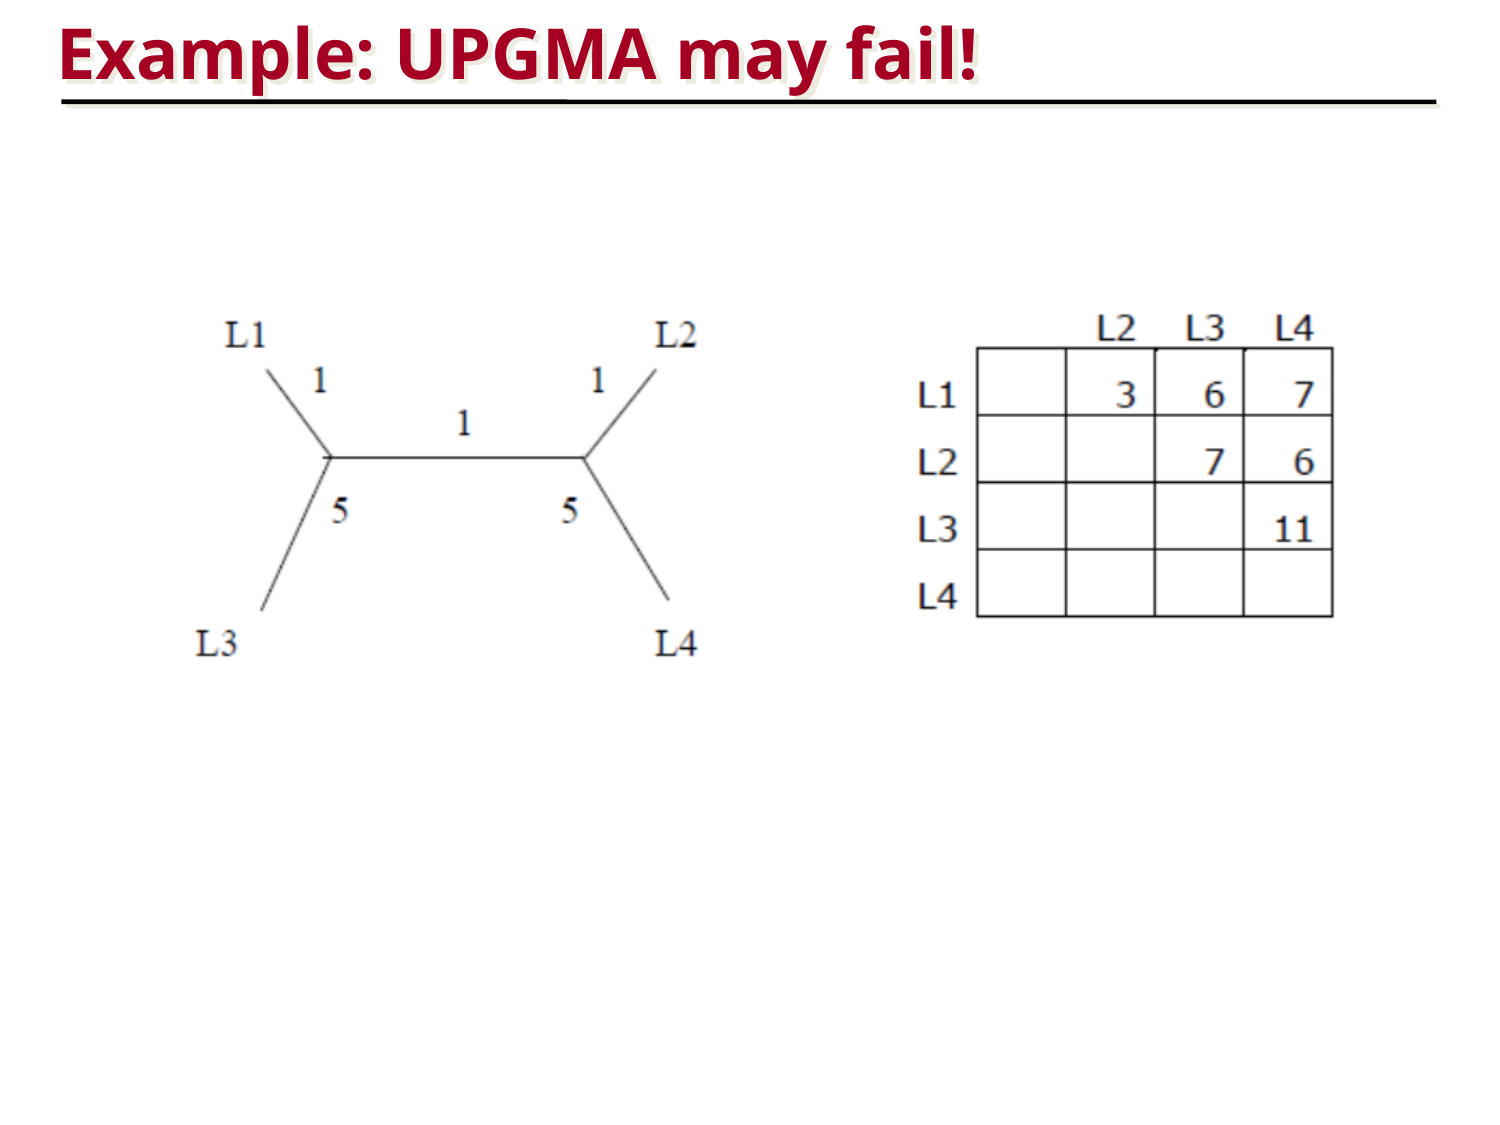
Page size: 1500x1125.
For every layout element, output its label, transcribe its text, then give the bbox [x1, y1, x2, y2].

picture [879, 266, 1400, 675]
text_box Example: UPGMA may fail! [41, 1, 1316, 102]
picture [129, 278, 775, 705]
